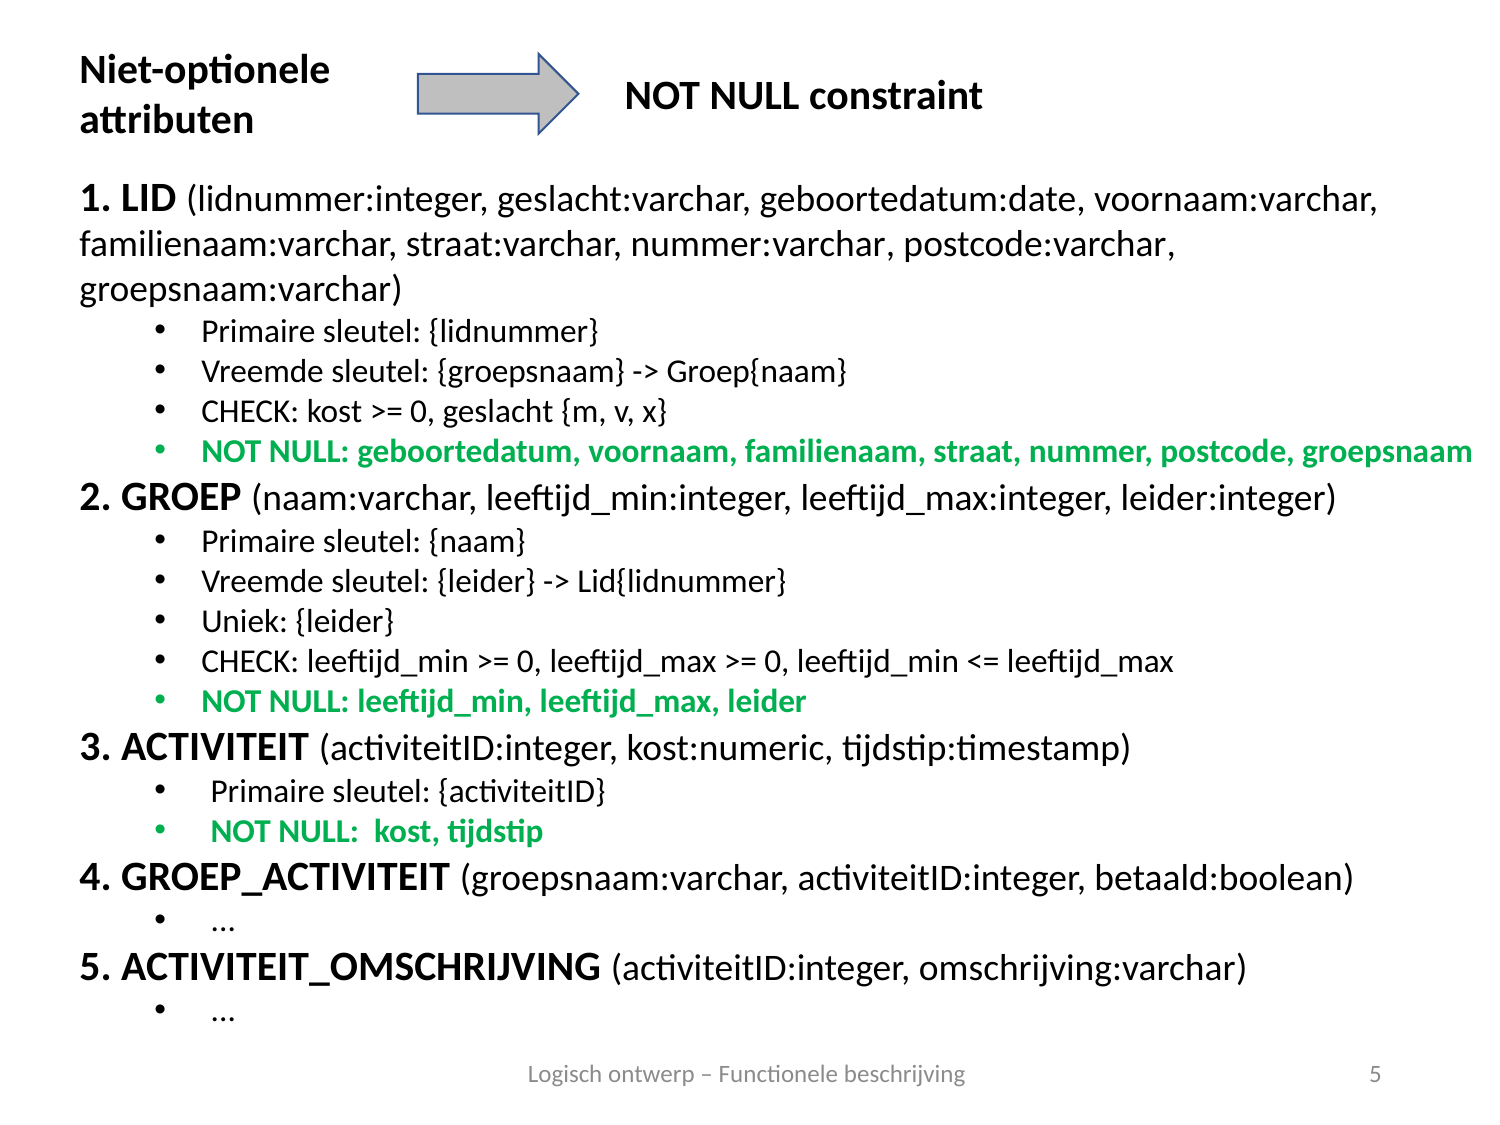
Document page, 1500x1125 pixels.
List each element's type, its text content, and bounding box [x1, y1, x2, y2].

text_box [418, 51, 580, 137]
text_box Niet-optionele attributen [64, 34, 418, 150]
slide_number 5 [1059, 1042, 1397, 1103]
footer Logisch ontwerp – Functionele beschrijving [496, 1042, 1004, 1103]
text_box NOT NULL constraint [609, 60, 1009, 125]
